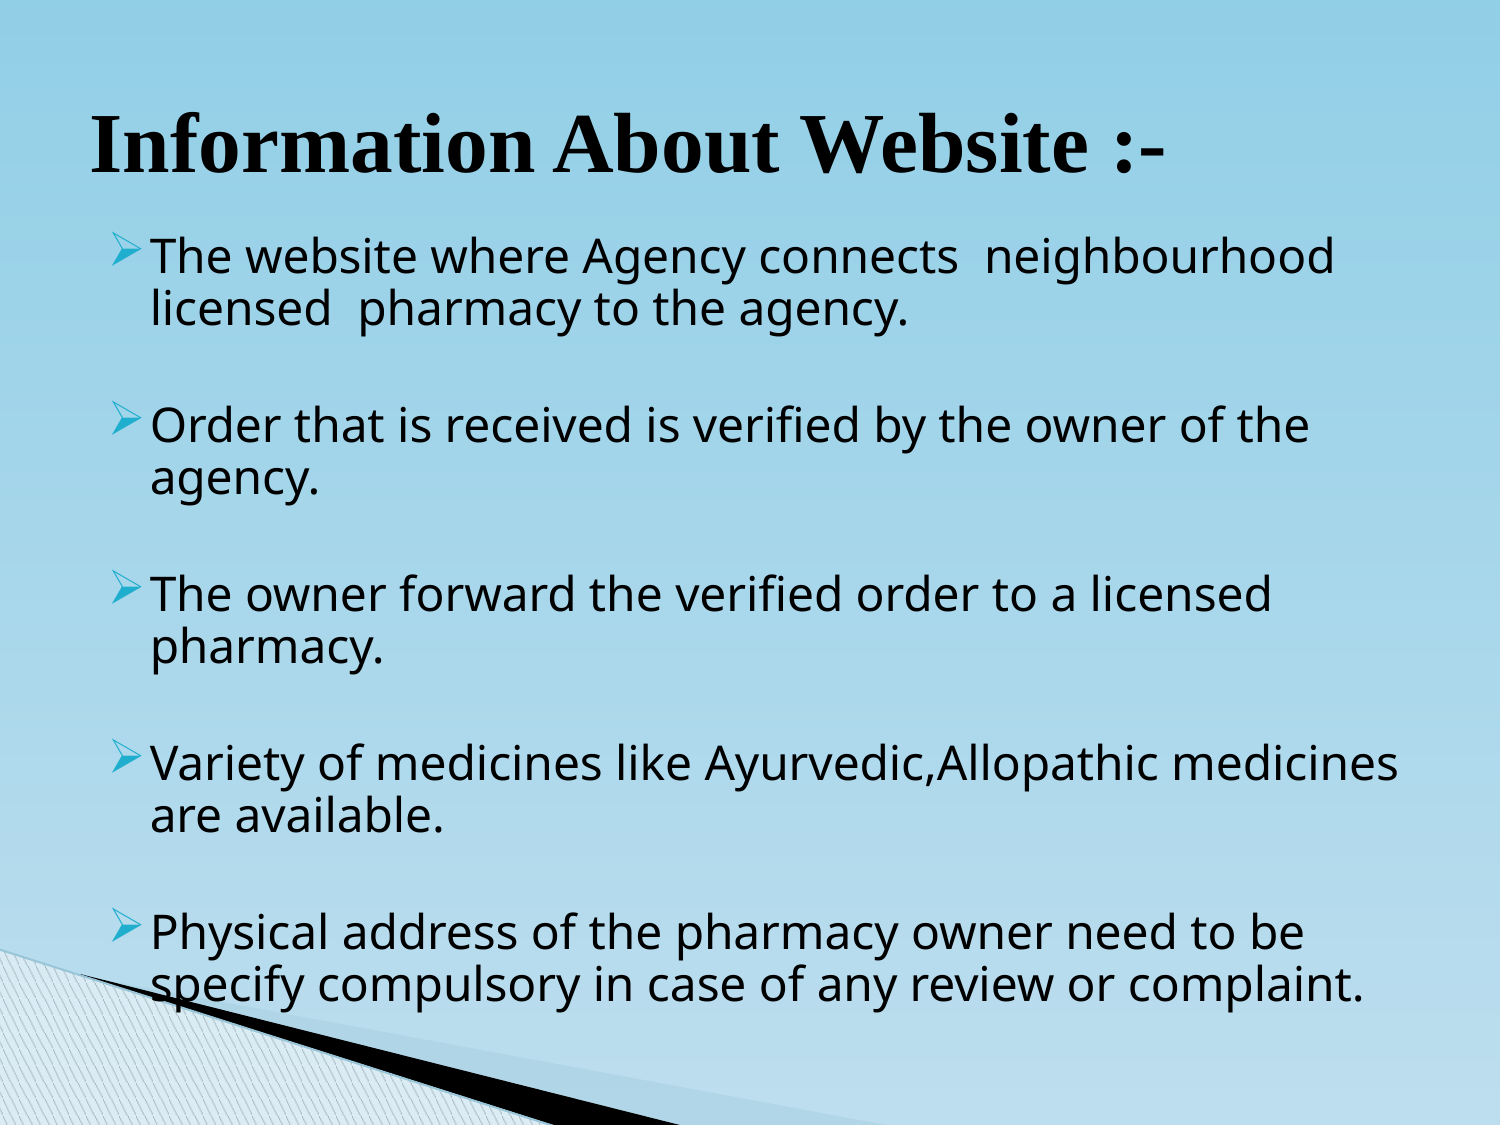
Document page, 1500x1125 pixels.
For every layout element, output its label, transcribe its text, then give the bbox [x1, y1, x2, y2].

title Information About Website :- [74, 44, 1425, 233]
list The website where Agency connects neighbourhood licensed pharmacy to the agency. Order that is received is verified by the owner of the agency. The owner forward the verified order to a licensed pharmacy. Variety of medicines like Ayurvedic,Allopathic medicines are available. Physical address of the pharmacy owner need to be specify compulsory in case of any review or complaint. [74, 233, 1425, 968]
